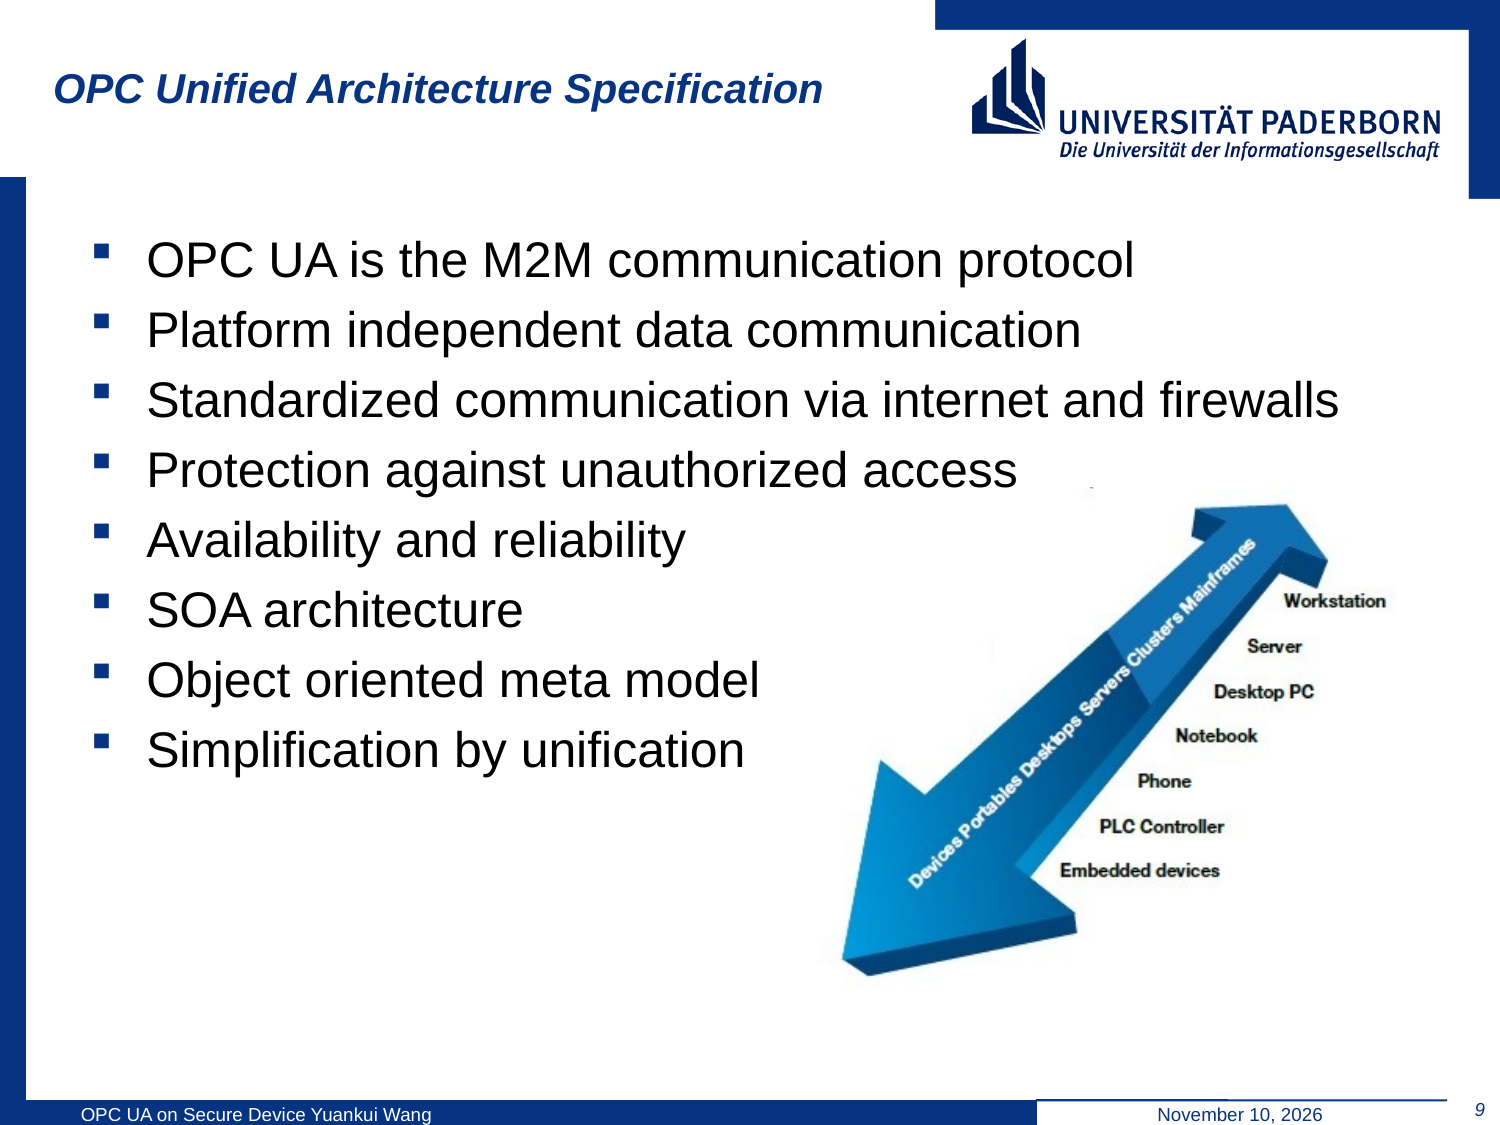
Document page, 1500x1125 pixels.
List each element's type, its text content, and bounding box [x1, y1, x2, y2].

slide_number 9 [1445, 1089, 1500, 1125]
title OPC Unified Architecture Specification [0, 0, 919, 175]
picture [719, 487, 1466, 987]
picture [972, 37, 1440, 161]
footer OPC UA on Secure Device Yuankui Wang [75, 1100, 1010, 1125]
list OPC UA is the M2M communication protocol Platform independent data communication Standardized communication via internet and firewalls Protection against unauthorized access Availability and reliability SOA architecture Object oriented meta model Simplification by unification [74, 219, 1461, 1050]
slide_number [1064, 1099, 1416, 1125]
